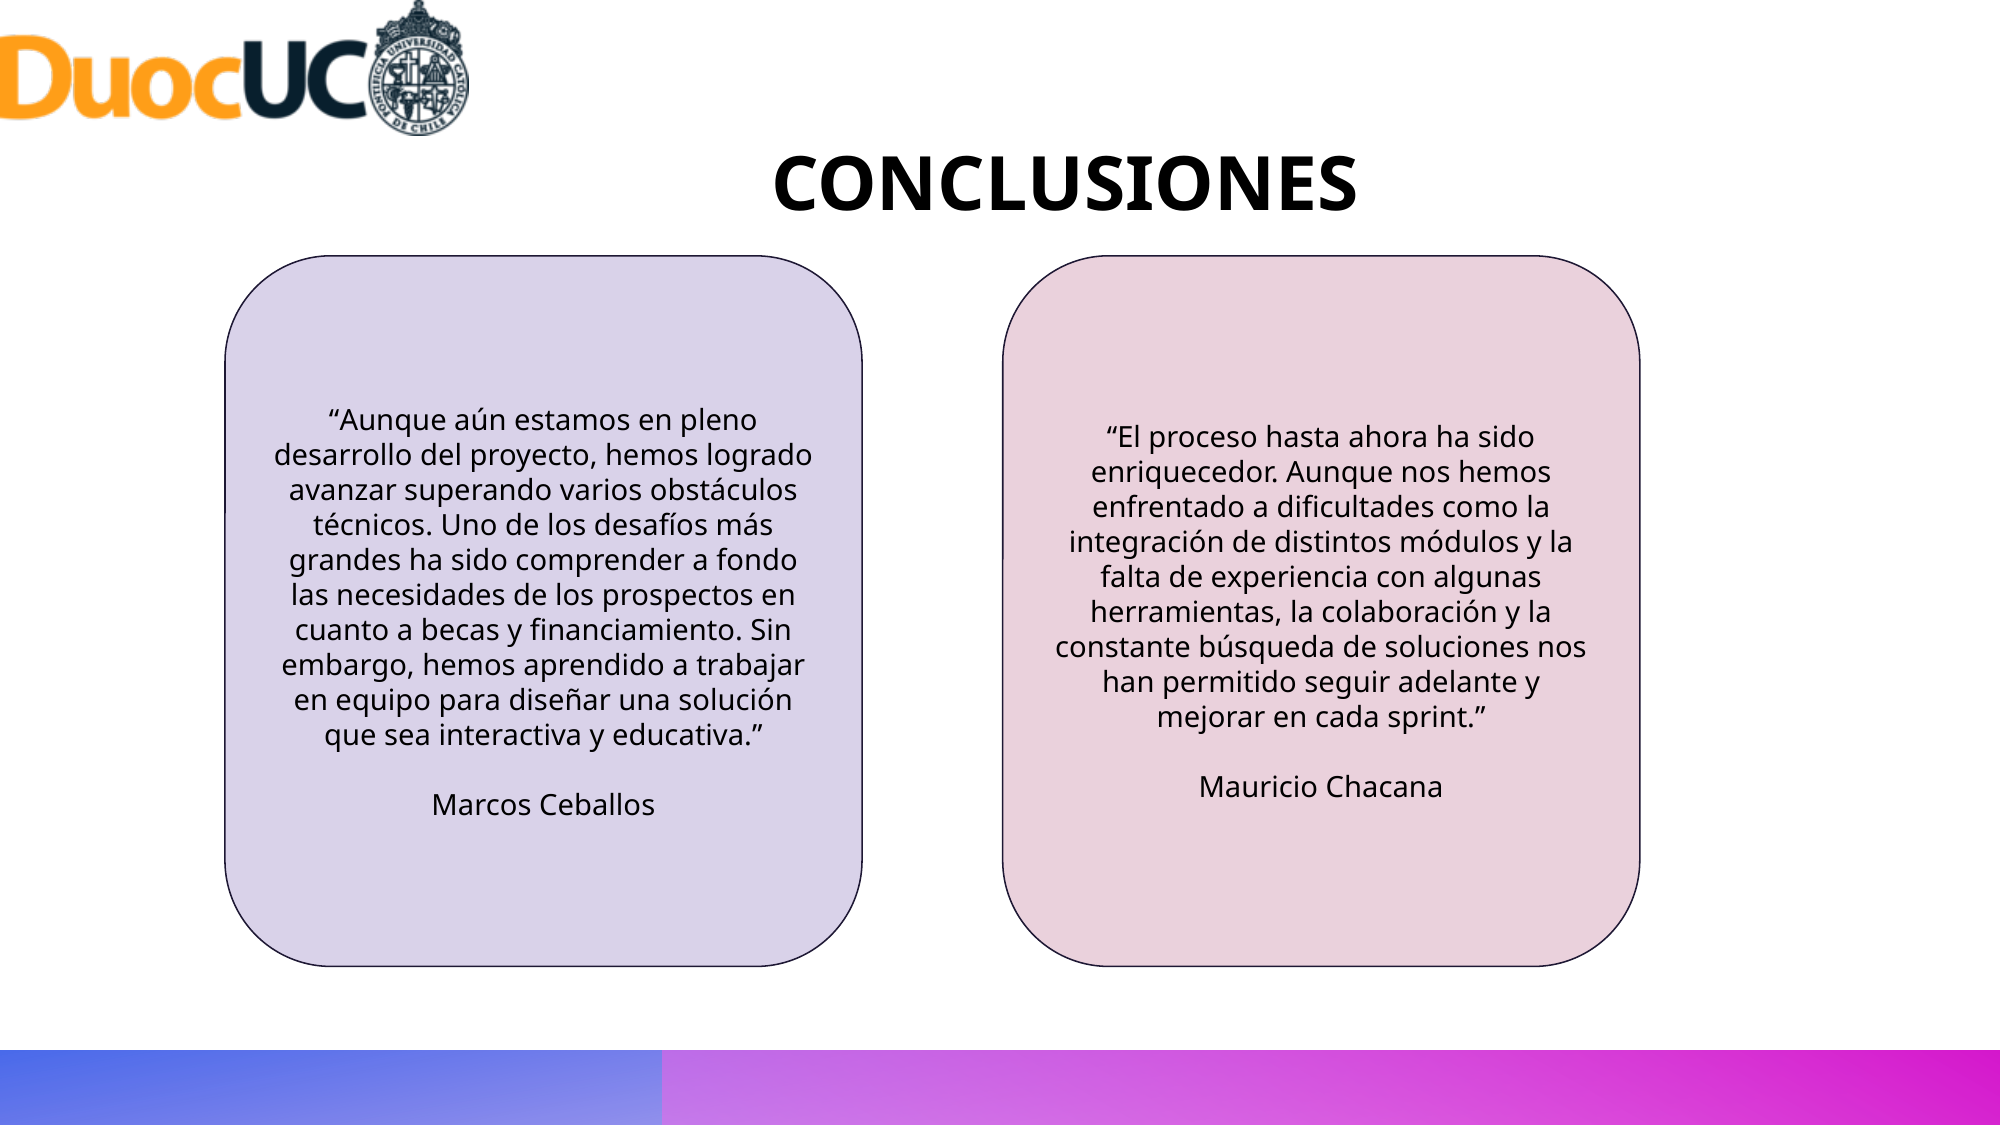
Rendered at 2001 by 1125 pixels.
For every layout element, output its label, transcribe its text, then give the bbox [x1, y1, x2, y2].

text_box “El proceso hasta ahora ha sido enriquecedor. Aunque nos hemos enfrentado a dificultades como la integración de distintos módulos y la falta de experiencia con algunas herramientas, la colaboración y la constante búsqueda de soluciones nos han permitido seguir adelante y mejorar en cada sprint.” Mauricio Chacana [1002, 255, 1640, 967]
text_box “Aunque aún estamos en pleno desarrollo del proyecto, hemos logrado avanzar superando varios obstáculos técnicos. Uno de los desafíos más grandes ha sido comprender a fondo las necesidades de los prospectos en cuanto a becas y financiamiento. Sin embargo, hemos aprendido a trabajar en equipo para diseñar una solución que sea interactiva y educativa.” Marcos Ceballos [224, 255, 863, 967]
title CONCLUSIONES [225, 82, 1905, 226]
picture [0, 0, 469, 137]
